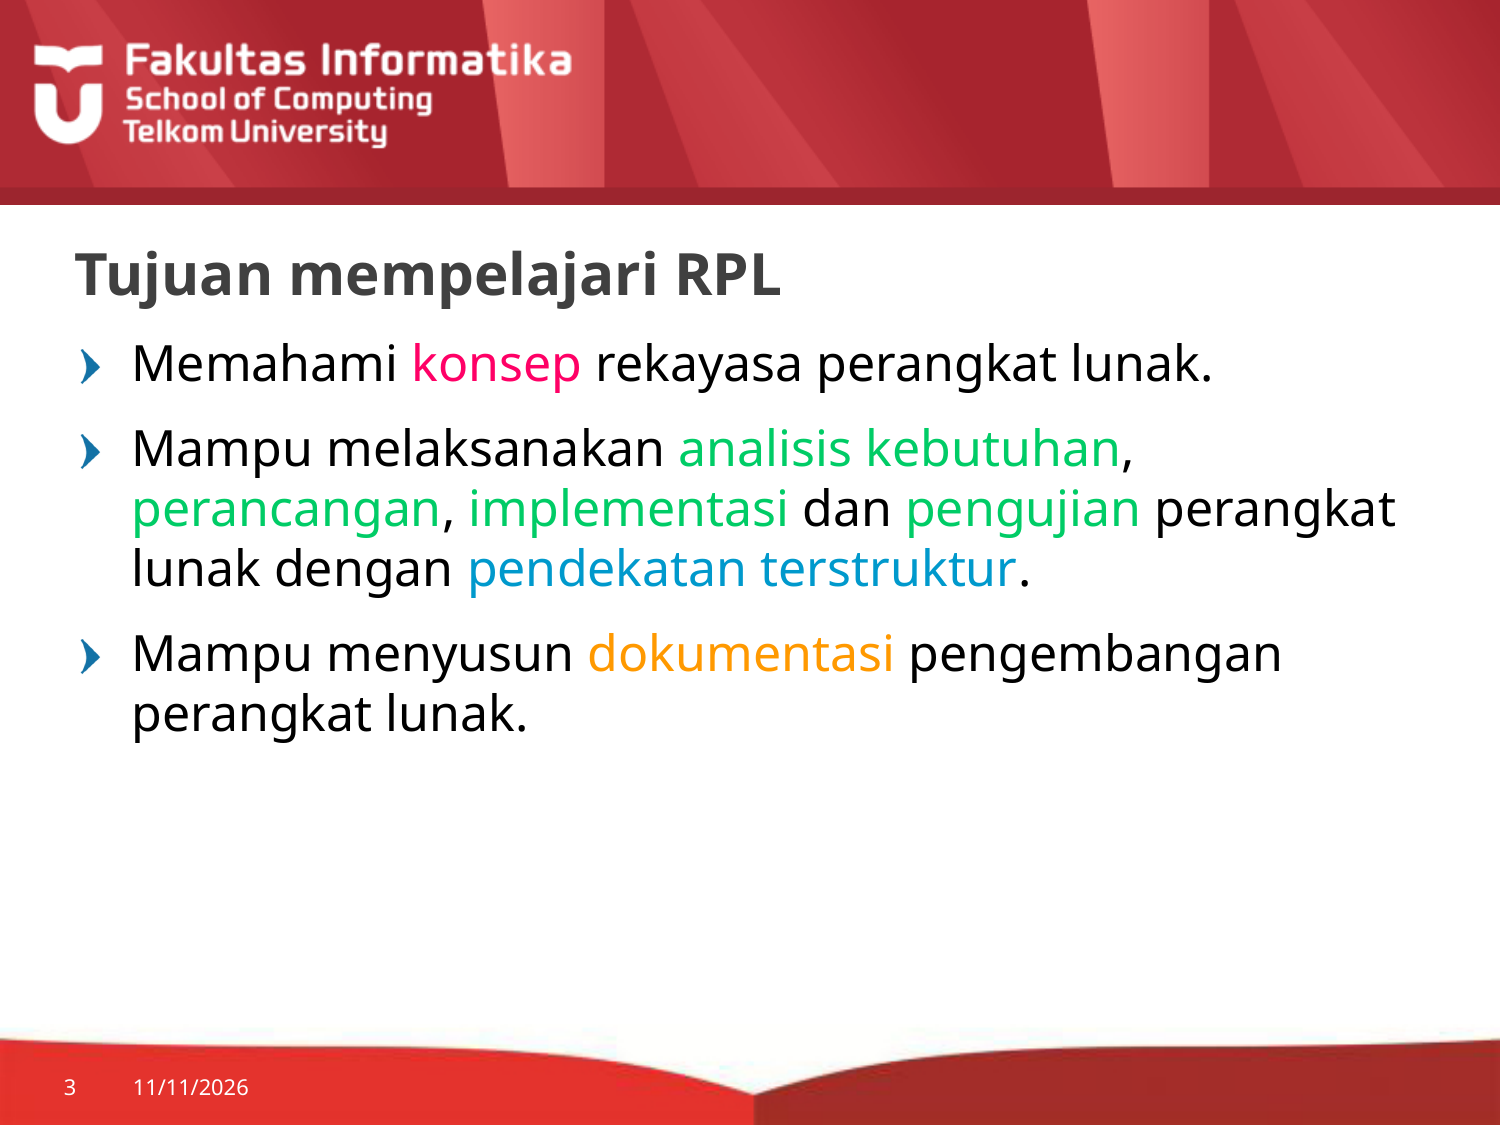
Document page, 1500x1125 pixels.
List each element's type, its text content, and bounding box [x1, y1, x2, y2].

picture [74, 423, 104, 471]
title Tujuan mempelajari RPL [59, 219, 1426, 324]
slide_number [132, 1058, 403, 1119]
slide_number 3 [63, 1058, 123, 1119]
list Memahami konsep rekayasa perangkat lunak. Mampu melaksanakan analisis kebutuhan, perancangan, implementasi dan pengujian perangkat lunak dengan pendekatan terstruktur. Mampu menyusun dokumentasi pengembangan perangkat lunak. [59, 324, 1426, 990]
picture [0, 0, 1500, 205]
picture [0, 1024, 1500, 1125]
picture [74, 338, 104, 386]
picture [74, 628, 104, 676]
